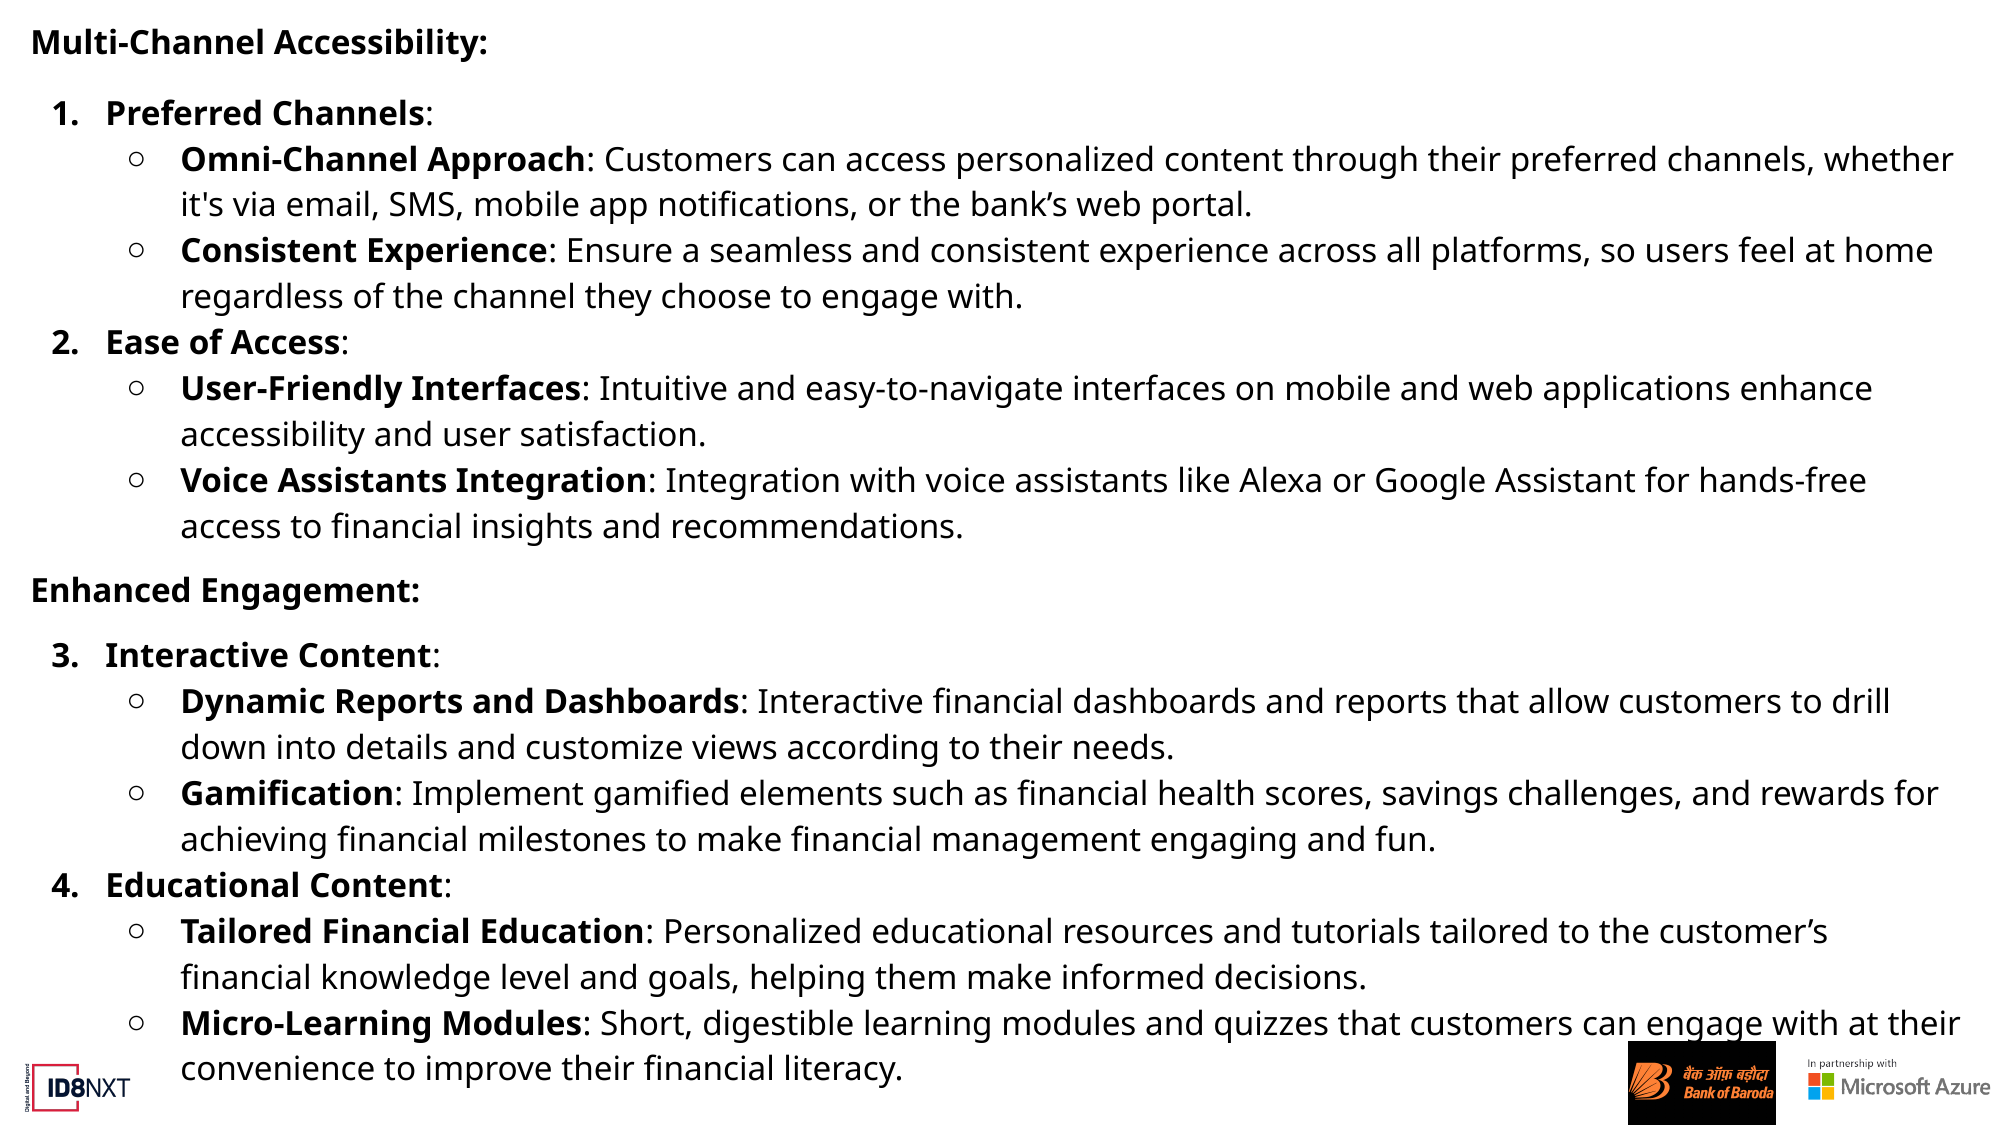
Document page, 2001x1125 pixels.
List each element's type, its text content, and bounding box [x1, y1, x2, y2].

title Multi-Channel Accessibility: Preferred Channels: Omni-Channel Approach: Customers can access personalized content through their preferred channels, whether it's via email, SMS, mobile app notifications, or the bank’s web portal. Consistent Experience: Ensure a seamless and consistent experience across all platforms, so users feel at home regardless of the channel they choose to engage with. Ease of Access: User-Friendly Interfaces: Intuitive and easy-to-navigate interfaces on mobile and web applications enhance accessibility and user satisfaction. Voice Assistants Integration: Integration with voice assistants like Alexa or Google Assistant for hands-free access to financial insights and recommendations. Enhanced Engagement: Interactive Content: Dynamic Reports and Dashboards: Interactive financial dashboards and reports that allow customers to drill down into details and customize views according to their needs. Gamification: Implement gamified elements such as financial health scores, savings challenges, and rewards for achieving financial milestones to make financial management engaging and fun. Educational Content: Tailored Financial Education: Personalized educational resources and tutorials tailored to the customer’s financial knowledge level and goals, helping them make informed decisions. Micro-Learning Modules: Short, digestible learning modules and quizzes that customers can engage with at their convenience to improve their financial literacy. [15, 0, 1985, 987]
picture [17, 1052, 138, 1123]
picture [1628, 1041, 1776, 1125]
picture [1806, 1057, 1992, 1102]
